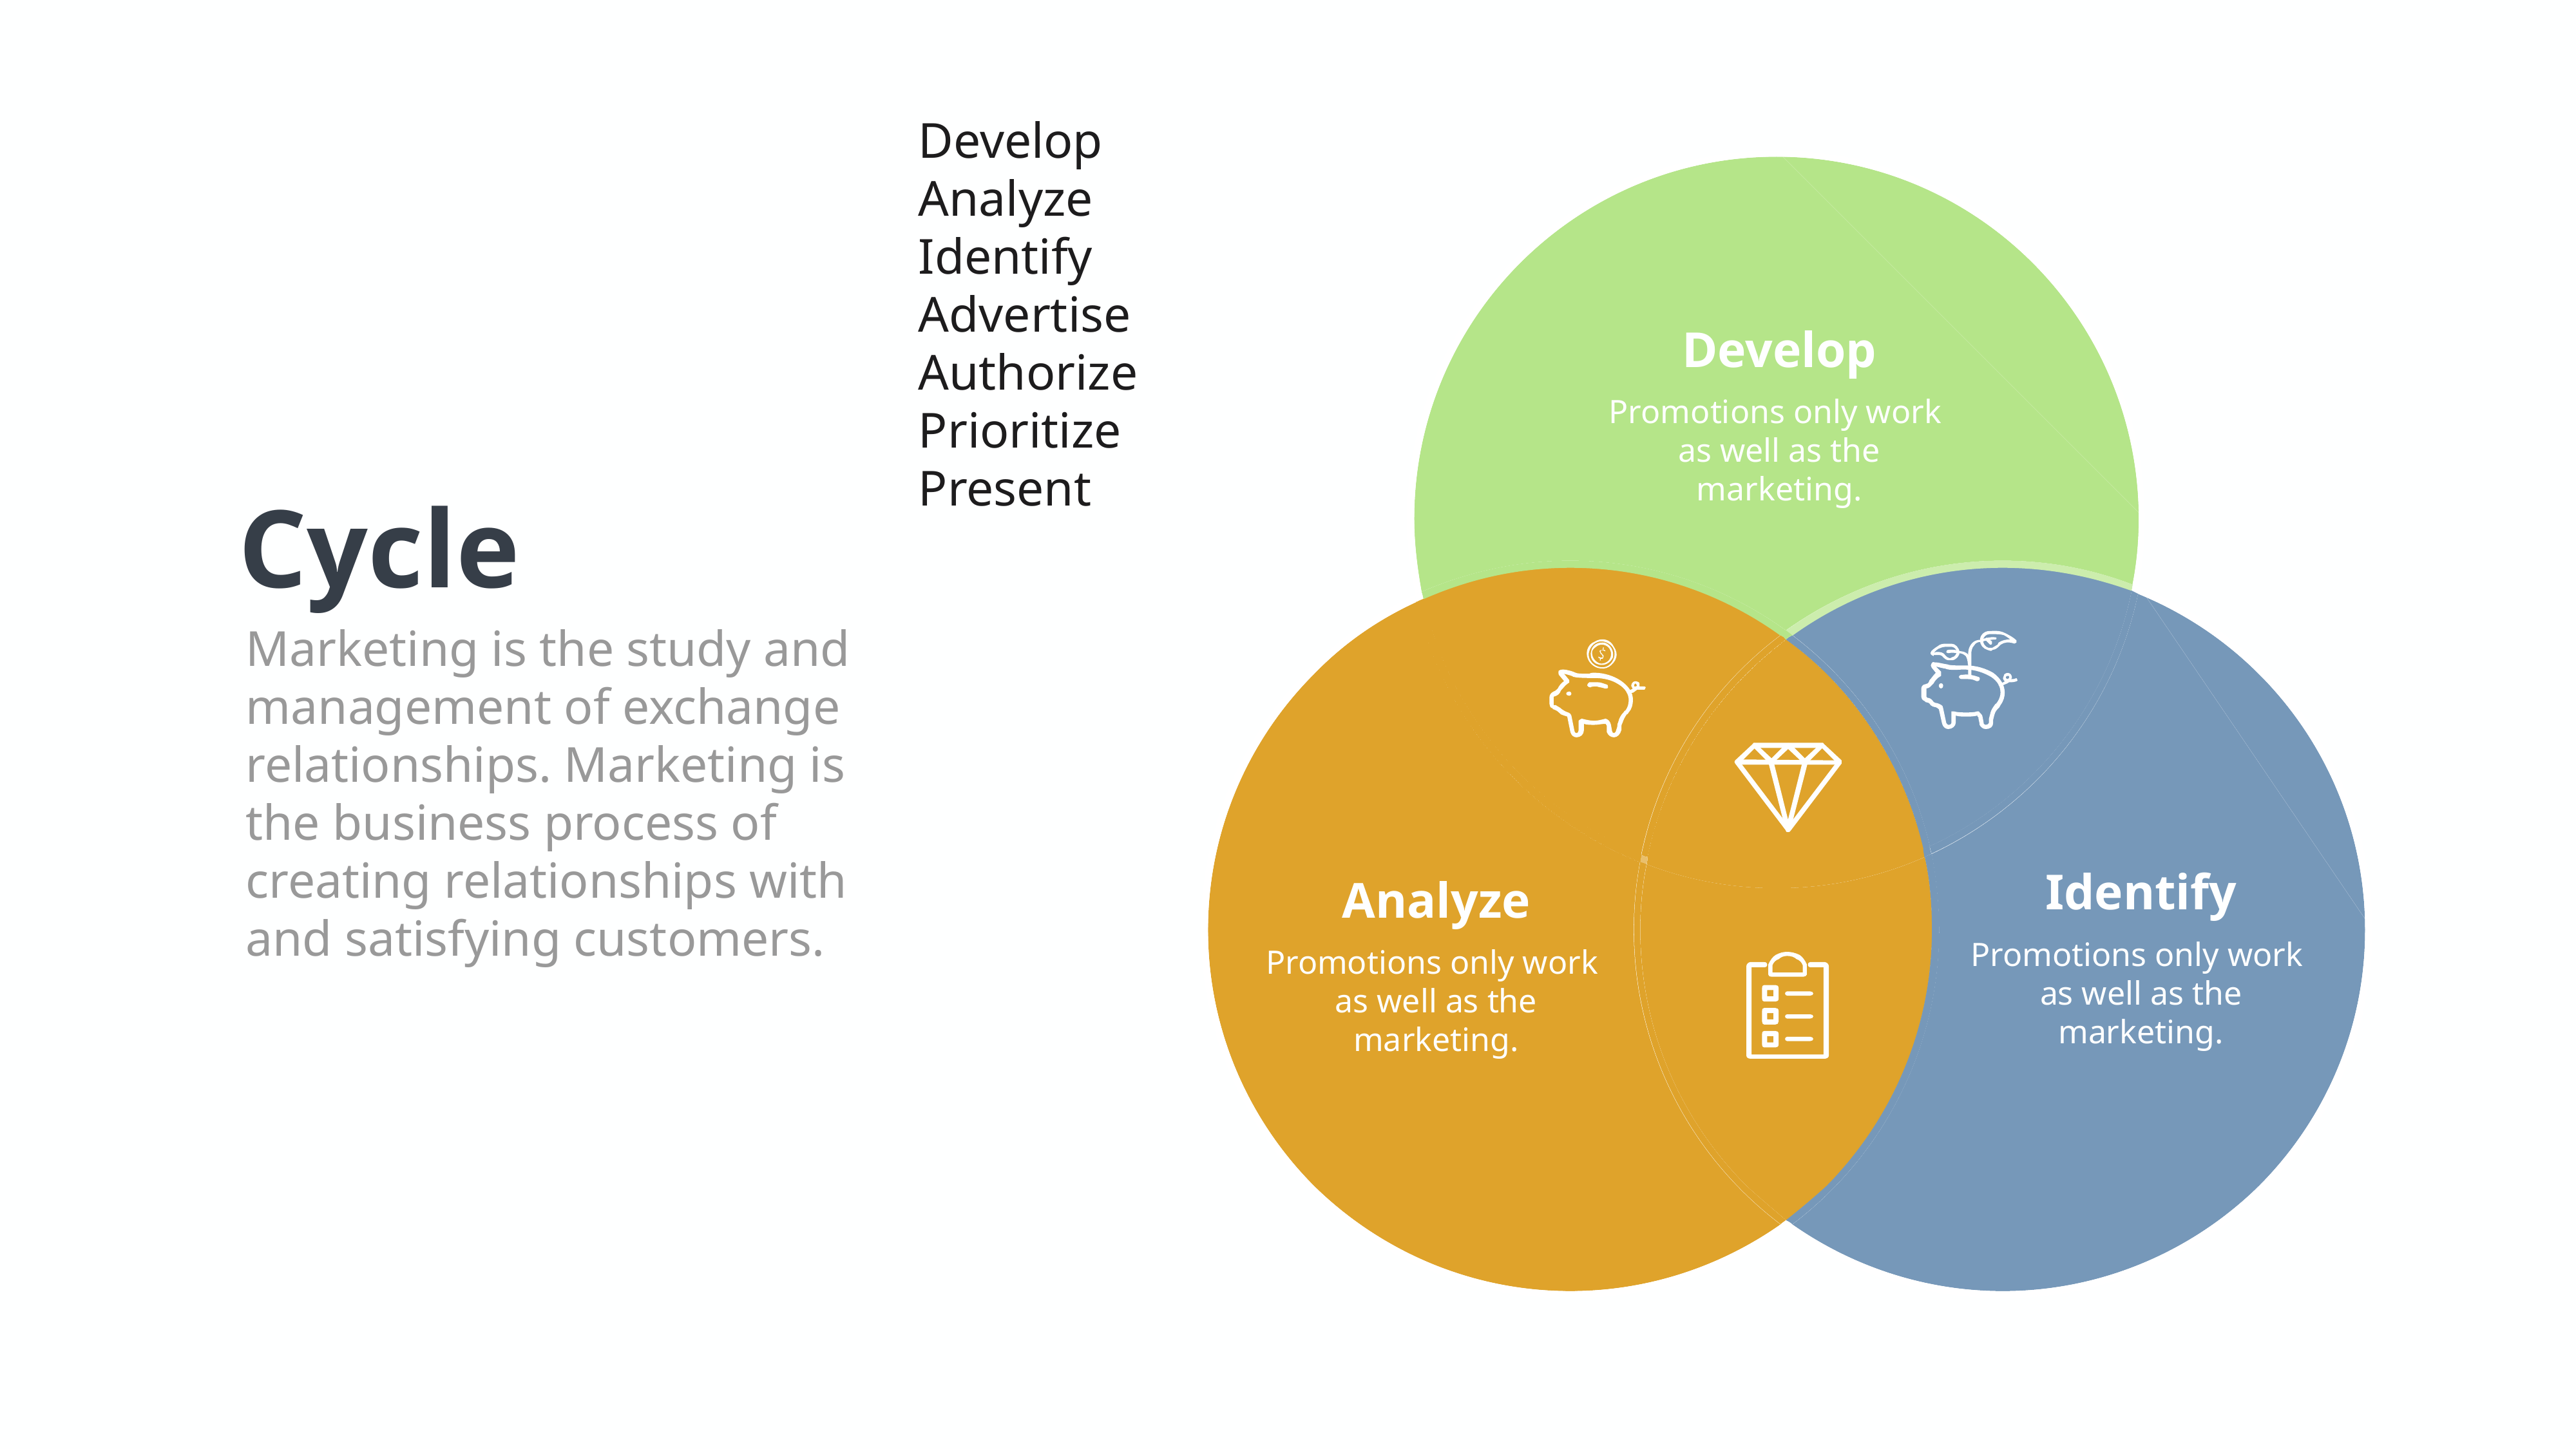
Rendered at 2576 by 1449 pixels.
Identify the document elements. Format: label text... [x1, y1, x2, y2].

text_box [1590, 642, 1614, 665]
text_box [1822, 743, 1842, 761]
text_box [1938, 683, 1943, 689]
text_box Develop Analyze Identify Advertise Authorize Prioritize Present [908, 104, 1148, 520]
text_box [1786, 586, 2373, 1299]
text_box [1566, 691, 1572, 696]
text_box [1634, 862, 1786, 1224]
text_box [1768, 952, 1807, 977]
text_box [1407, 150, 2145, 594]
text_box [1415, 157, 2139, 630]
text_box [1787, 560, 2132, 636]
text_box Develop [1653, 314, 1905, 383]
text_box [1780, 1220, 1793, 1229]
text_box [1762, 1030, 1779, 1048]
text_box [1794, 568, 2131, 846]
text_box [1549, 669, 1634, 737]
text_box [1793, 594, 2365, 1291]
text_box [1587, 639, 1617, 669]
text_box [1958, 674, 1980, 681]
text_box [1424, 568, 1779, 854]
text_box [1755, 743, 1788, 748]
text_box [1416, 599, 1641, 862]
text_box [1762, 985, 1779, 1002]
text_box Promotions only work as well as the marketing. [1242, 937, 1631, 1063]
text_box [1998, 672, 2018, 687]
text_box [1921, 662, 2005, 730]
text_box [1789, 743, 1821, 748]
text_box [1931, 643, 1960, 661]
text_box [1735, 764, 1785, 829]
text_box [1968, 639, 1980, 665]
text_box [1422, 560, 1785, 636]
text_box [1786, 854, 1940, 1224]
text_box [1762, 1008, 1779, 1025]
text_box [1923, 846, 1932, 857]
text_box [1587, 682, 1608, 689]
text_box [1735, 759, 1842, 765]
text_box Promotions only work as well as the marketing. [1585, 386, 1974, 513]
text_box [1640, 855, 1648, 865]
text_box [1769, 765, 1808, 833]
text_box [1647, 849, 1925, 889]
text_box [1746, 961, 1829, 1059]
text_box [1786, 636, 1930, 849]
text_box [1785, 1036, 1813, 1041]
text_box [2132, 584, 2139, 594]
text_box [1985, 638, 1992, 645]
text_box Analyze [1310, 865, 1563, 933]
text_box [1980, 638, 1986, 643]
text_box [1641, 635, 1786, 857]
text_box [1968, 670, 1972, 675]
text_box Promotions only work as well as the marketing. [1947, 929, 2336, 1055]
text_box Identify [2015, 857, 2267, 925]
text_box [1785, 1014, 1813, 1019]
text_box [1785, 991, 1813, 996]
text_box [1208, 603, 1780, 1291]
text_box [1648, 640, 1923, 881]
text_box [236, 475, 868, 974]
text_box [1988, 637, 1997, 640]
text_box [1929, 591, 2139, 854]
text_box [1641, 858, 1932, 1220]
text_box [1946, 649, 1956, 654]
text_box [1627, 681, 1646, 694]
text_box [1980, 630, 2017, 651]
text_box [1415, 591, 1424, 602]
text_box [1791, 764, 1842, 831]
text_box [1751, 743, 1824, 760]
text_box [1780, 630, 1793, 640]
text_box [1735, 744, 1754, 761]
text_box [1960, 651, 1971, 665]
text_box [1201, 595, 1786, 1299]
text_box [1598, 649, 1606, 659]
